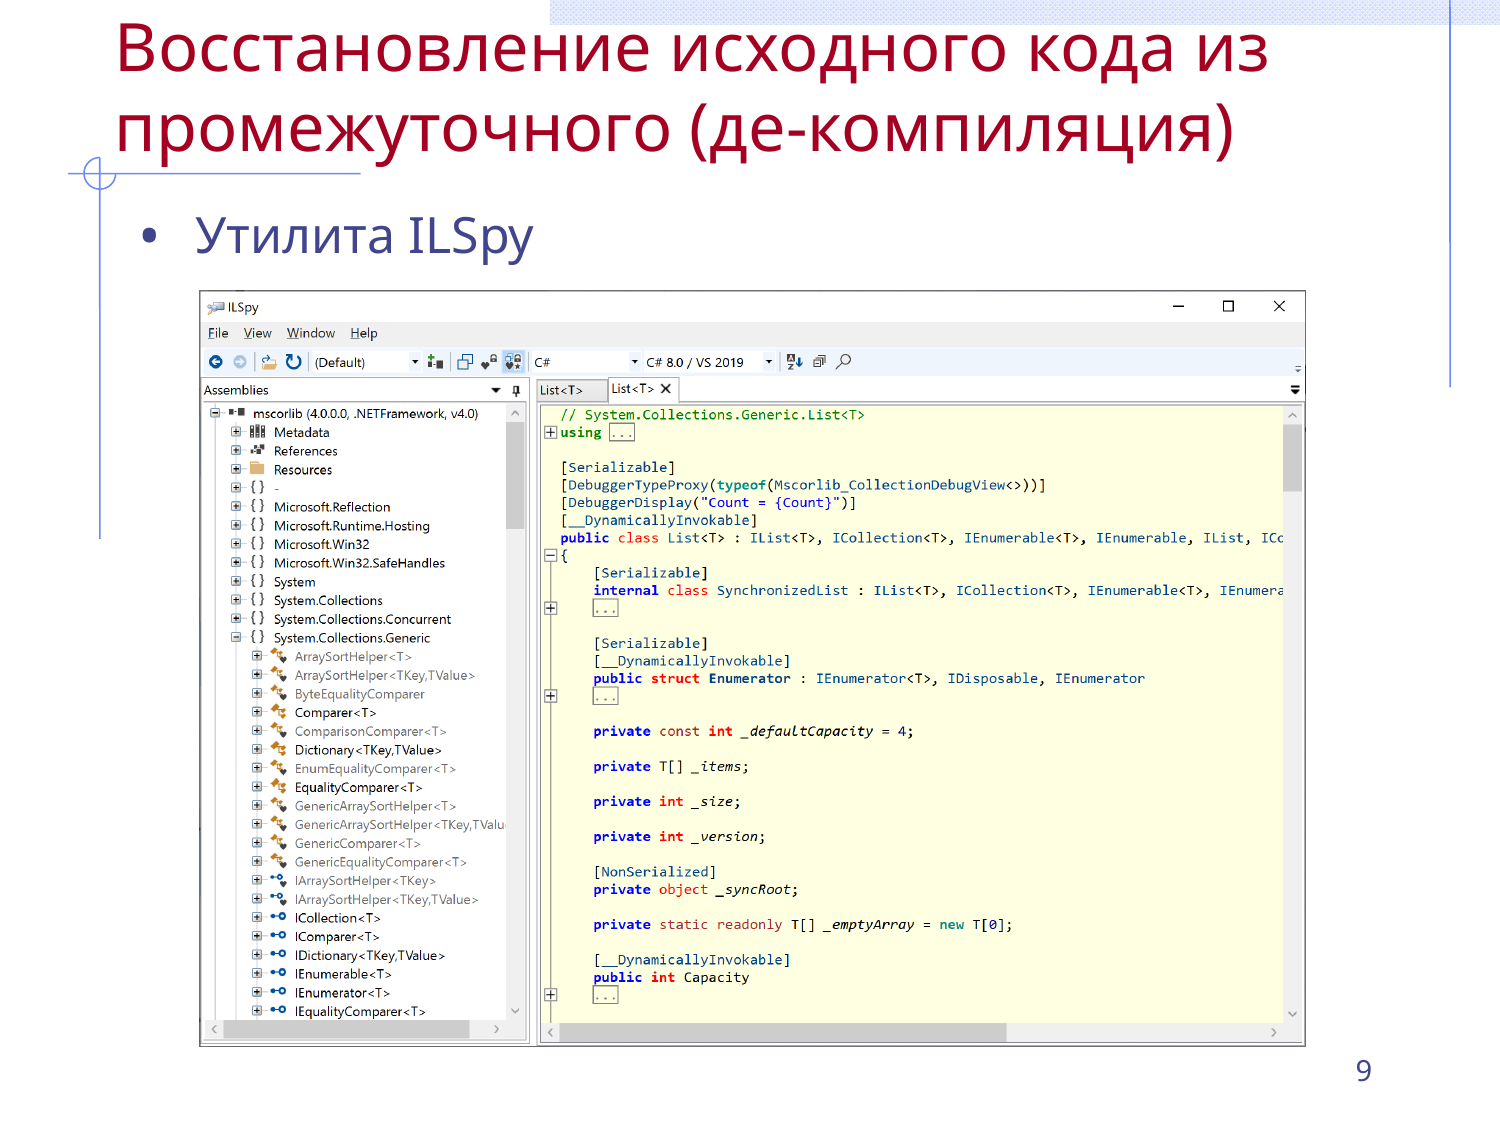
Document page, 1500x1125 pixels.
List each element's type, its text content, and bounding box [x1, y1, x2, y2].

picture [1451, 0, 1500, 25]
picture [549, 0, 1449, 25]
picture [199, 290, 1306, 1047]
list Утилита ILSpy [123, 196, 1424, 1000]
title Восстановление исходного кода из промежуточного (де-компиляция) [99, 24, 1375, 173]
slide_number 9 [1074, 1025, 1388, 1100]
